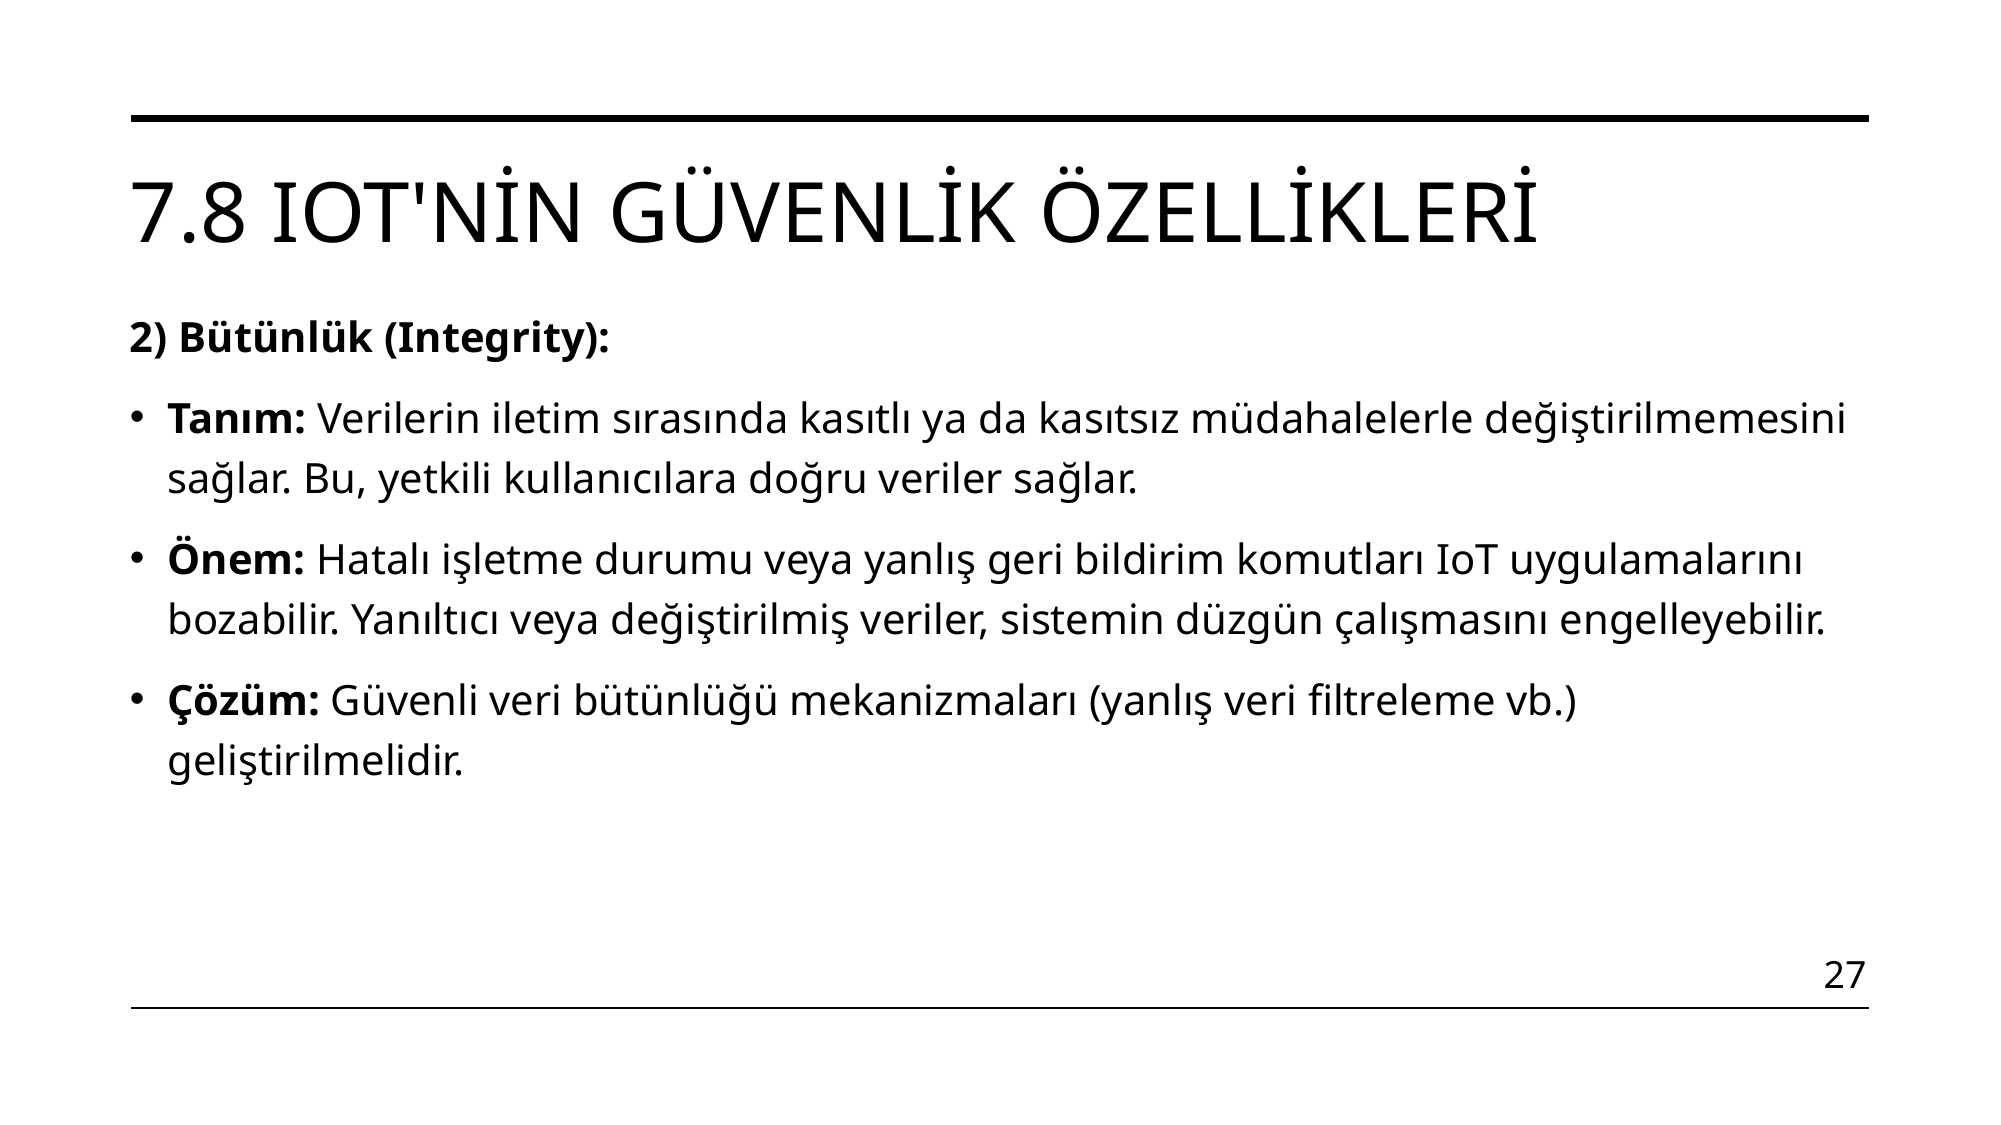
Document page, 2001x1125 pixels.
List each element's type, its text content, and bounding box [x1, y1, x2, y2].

text_box 27 [1808, 943, 1885, 1004]
list 2) Bütünlük (Integrity): Tanım: Verilerin iletim sırasında kasıtlı ya da kasıtsız müdahalelerle değiştirilmemesini sağlar. Bu, yetkili kullanıcılara doğru veriler sağlar. Önem: Hatalı işletme durumu veya yanlış geri bildirim komutları IoT uygulamalarını bozabilir. Yanıltıcı veya değiştirilmiş veriler, sistemin düzgün çalışmasını engelleyebilir. Çözüm: Güvenli veri bütünlüğü mekanizmaları (yanlış veri filtreleme vb.) geliştirilmelidir. [114, 293, 1869, 973]
title 7.8 IoT'nin Güvenlik Özellikleri [114, 151, 1869, 276]
